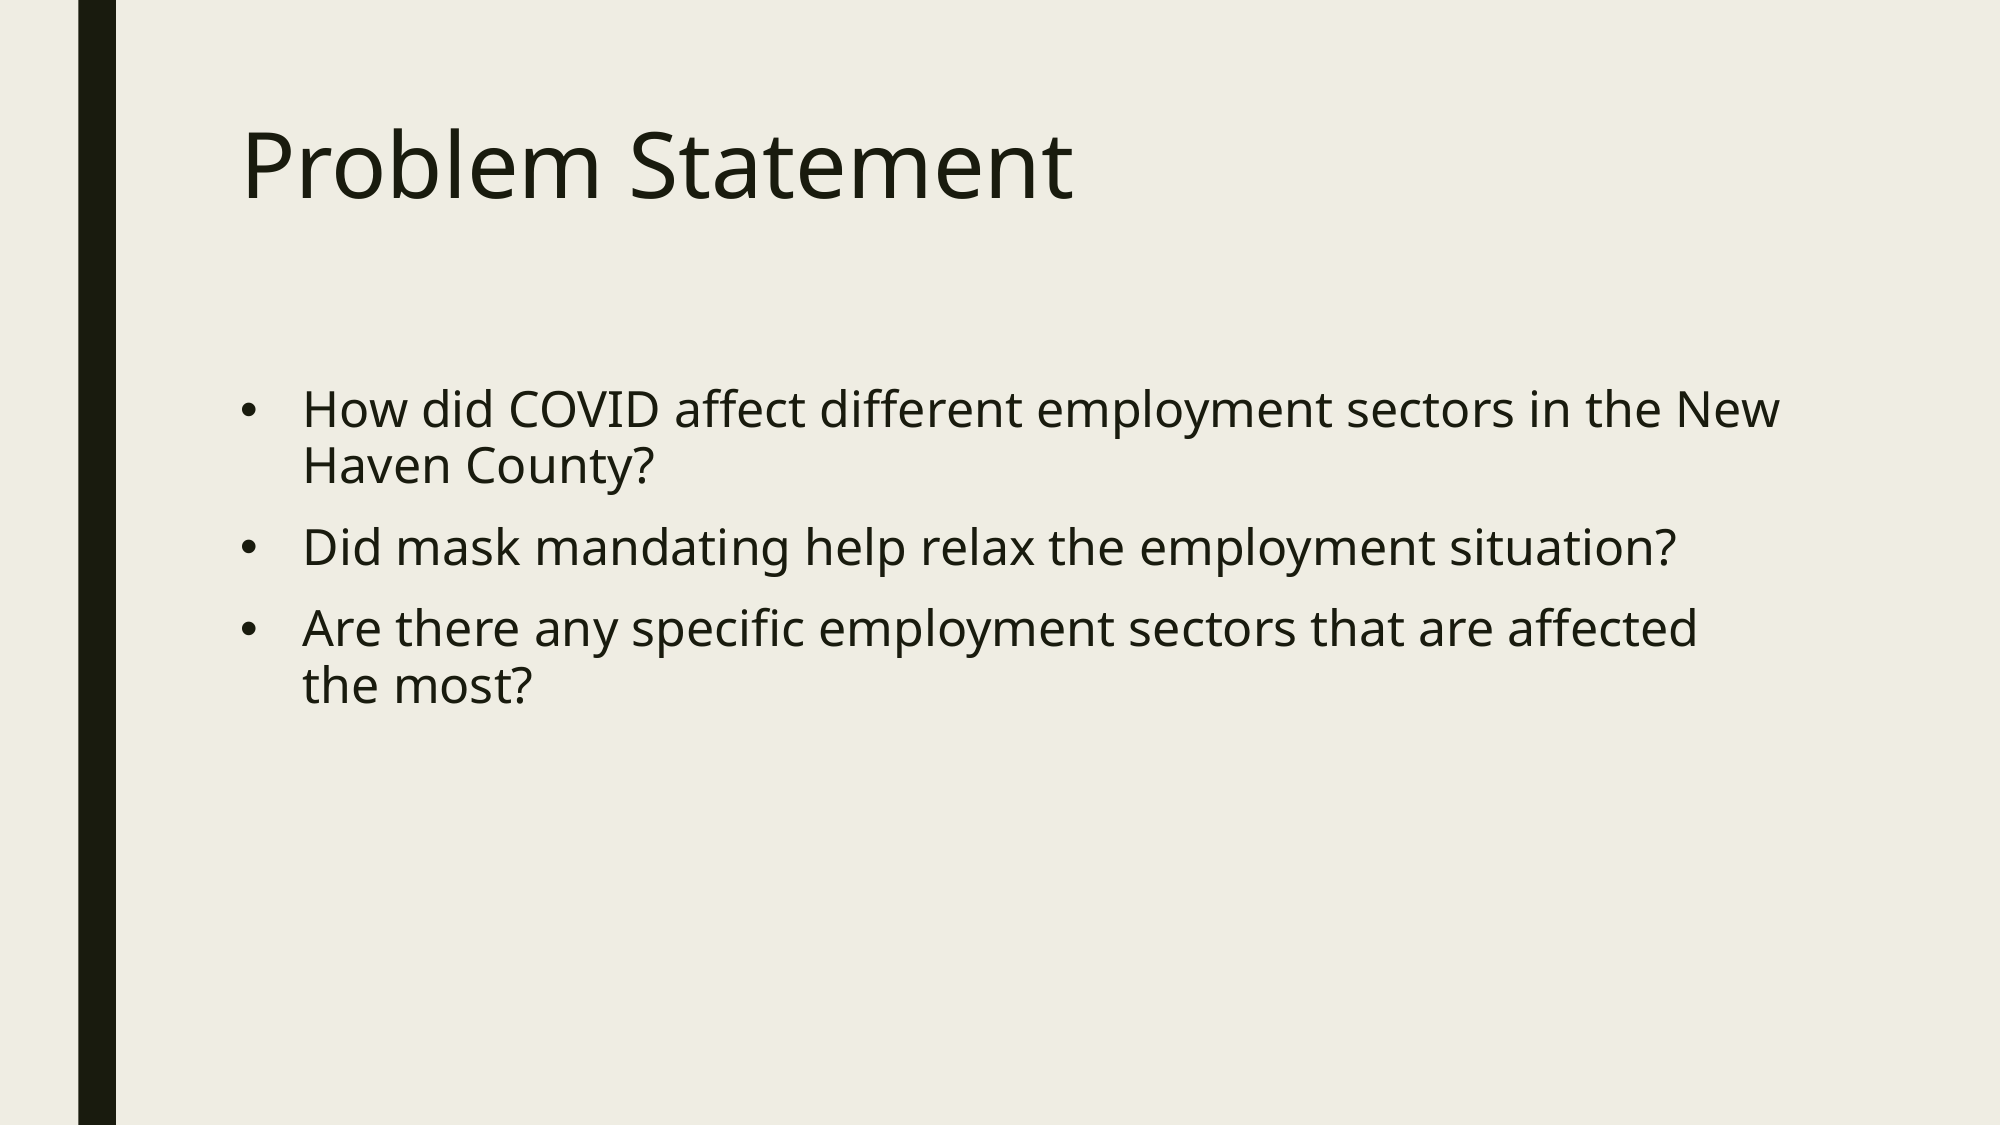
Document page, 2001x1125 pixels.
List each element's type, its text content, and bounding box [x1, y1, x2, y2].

list How did COVID affect different employment sectors in the New Haven County? Did mask mandating help relax the employment situation? Are there any specific employment sectors that are affected the most? [225, 375, 1800, 963]
title Problem Statement [225, 112, 1800, 357]
